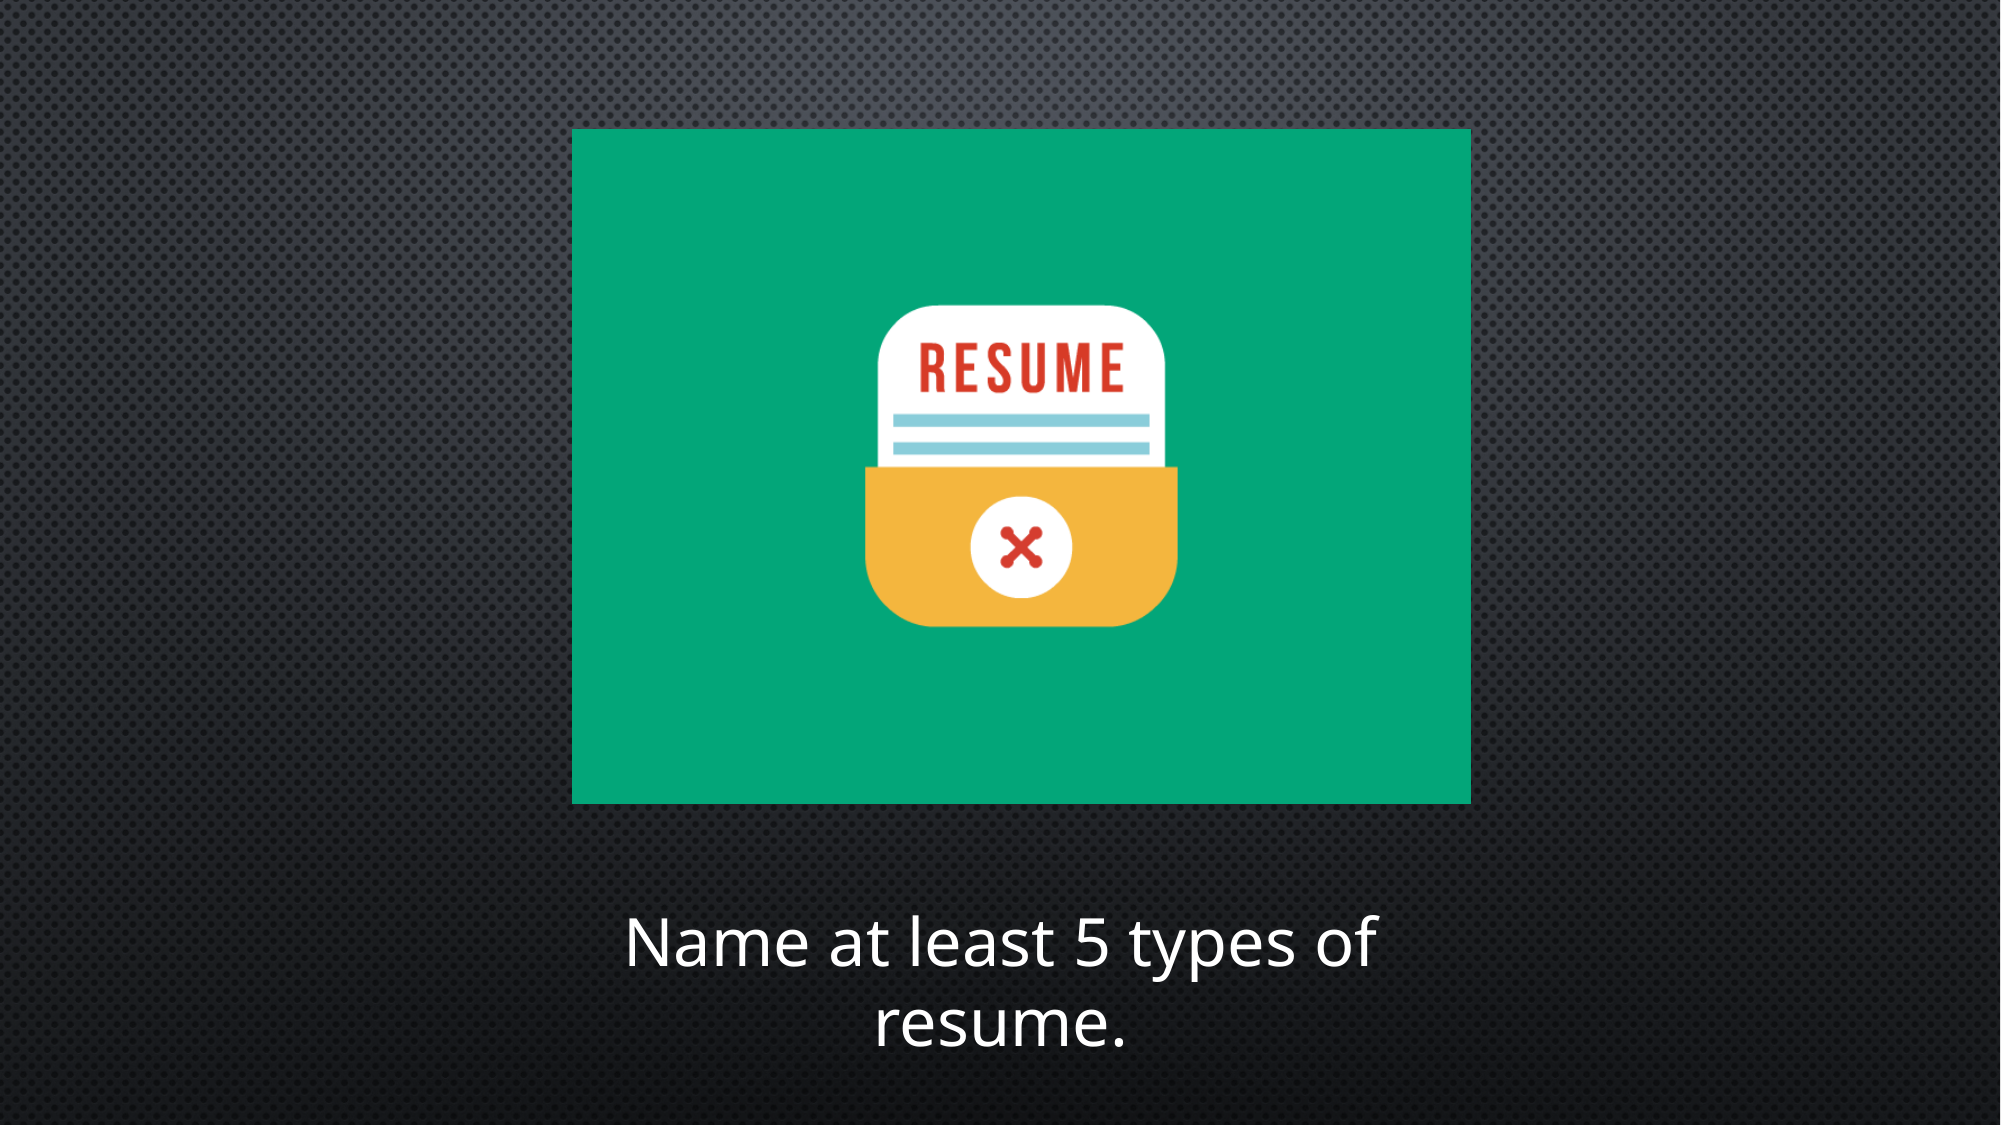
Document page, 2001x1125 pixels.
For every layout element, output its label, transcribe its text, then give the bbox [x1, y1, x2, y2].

picture [572, 129, 1471, 804]
text_box Name at least 5 types of resume. [483, 892, 1519, 1067]
